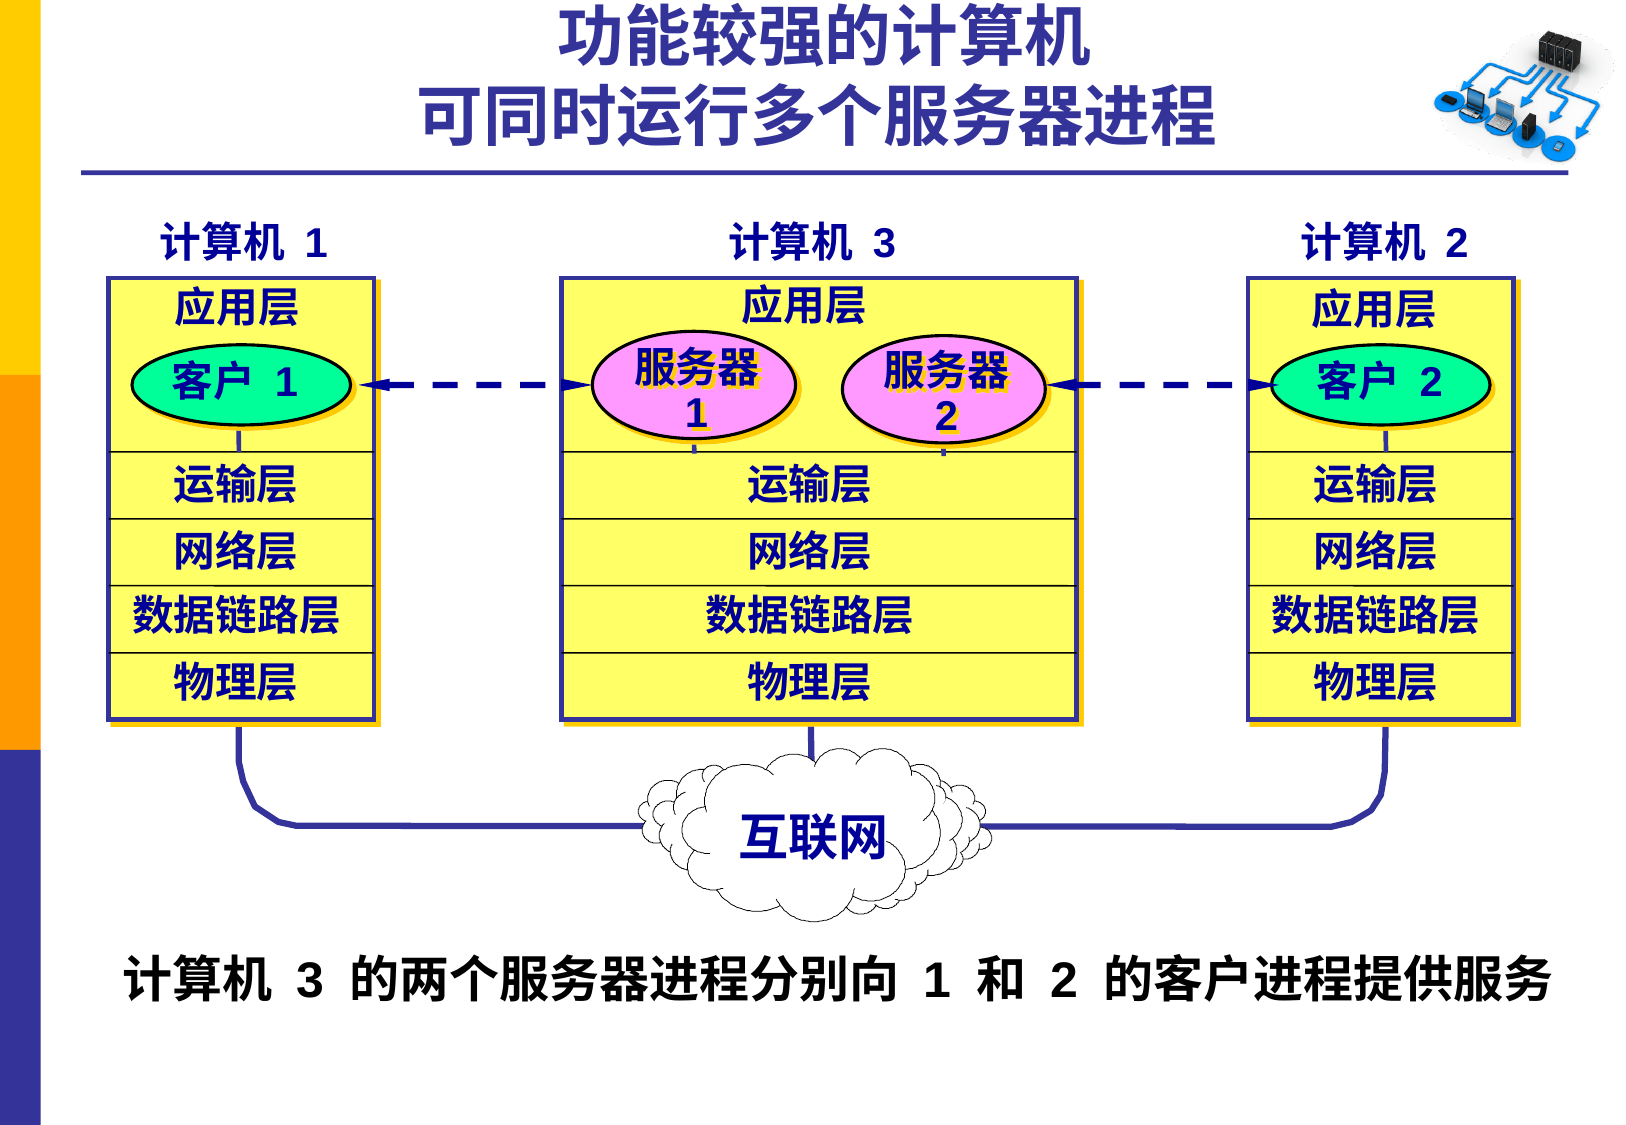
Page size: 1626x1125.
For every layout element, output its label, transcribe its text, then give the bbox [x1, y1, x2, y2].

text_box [633, 744, 997, 929]
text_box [108, 207, 1514, 828]
title 功能较强的计算机 可同时运行多个服务器进程 [81, 30, 1569, 161]
text_box 计算机 3 的两个服务器进程分别向 1 和 2 的客户进程提供服务 [80, 940, 1597, 1016]
picture [1431, 30, 1616, 165]
